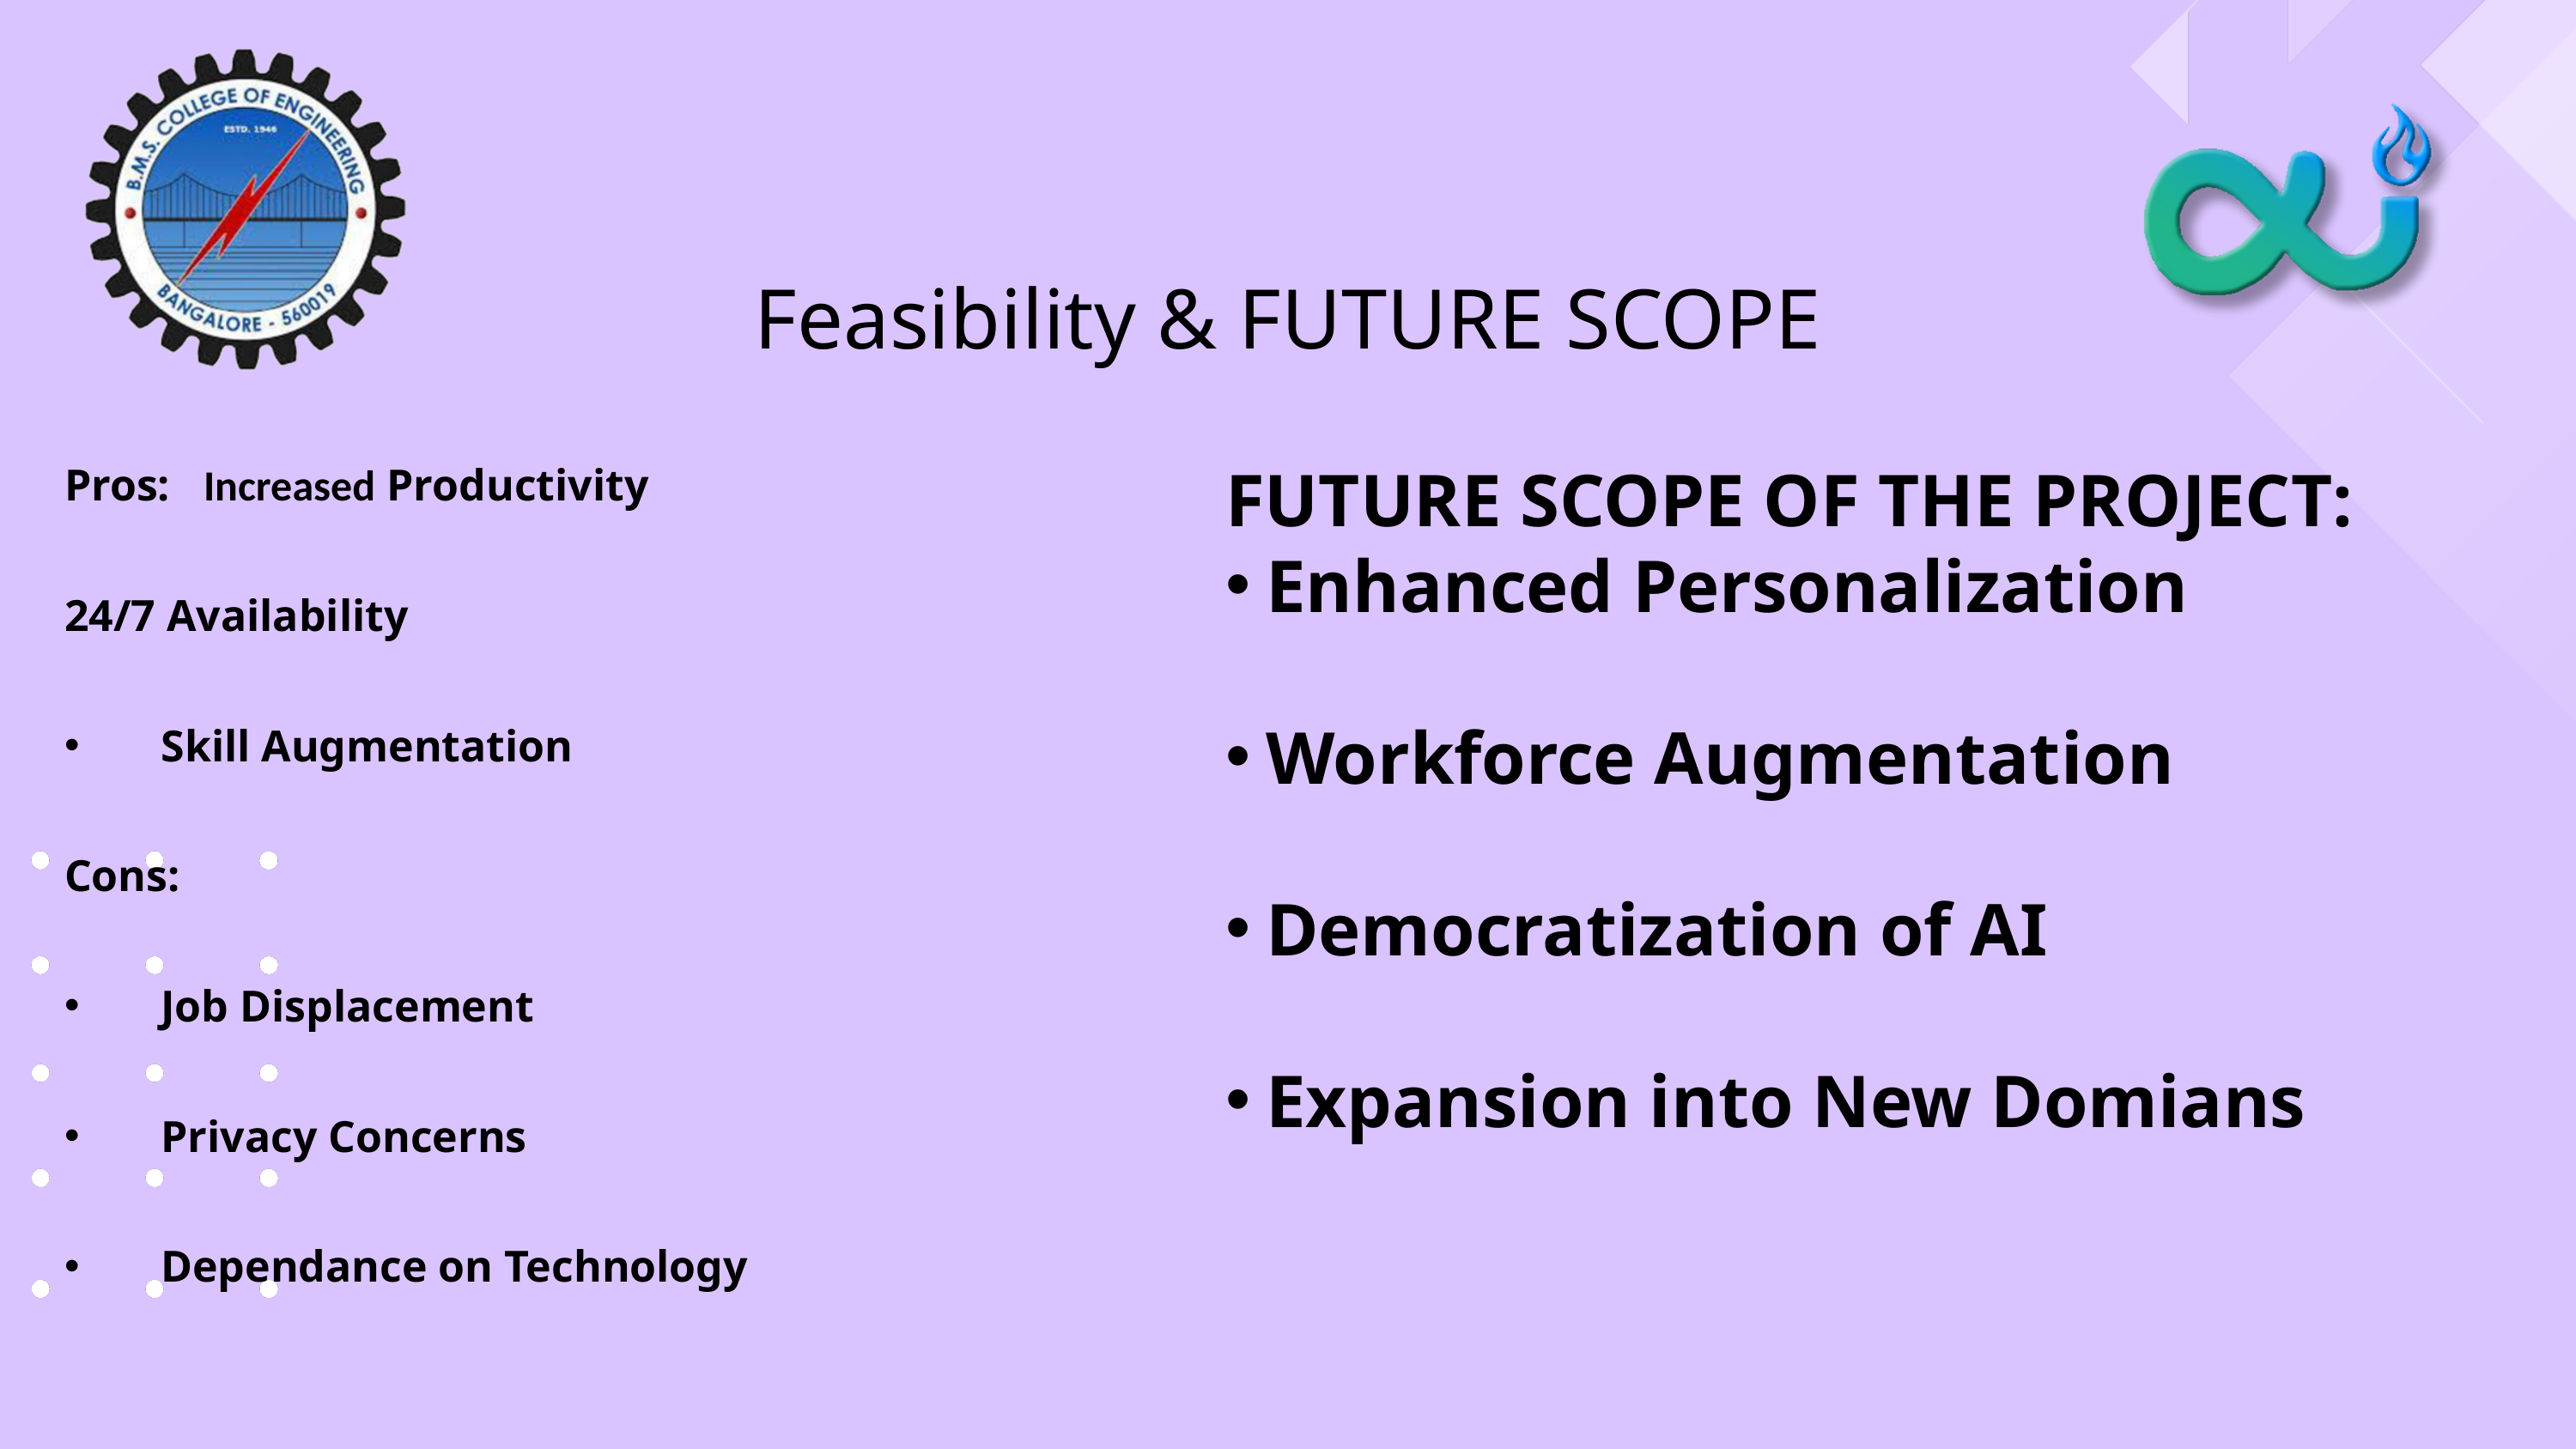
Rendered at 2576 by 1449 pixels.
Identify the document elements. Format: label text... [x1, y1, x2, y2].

text_box [2134, 98, 2458, 322]
text_box Pros: Increased Productivity 24/7 Availability Skill Augmentation Cons: Job Displacement Privacy Concerns Dependance on Technology [64, 379, 773, 1449]
text_box [2129, 0, 2576, 873]
text_box [0, 844, 64, 1304]
text_box Feasibility & FUTURE SCOPE [423, 250, 2129, 366]
text_box FUTURE SCOPE OF THE PROJECT: Enhanced Personalization Workforce Augmentation Democratization of AI Expansion into New Domians [1212, 448, 2394, 1149]
text_box [85, 49, 407, 371]
